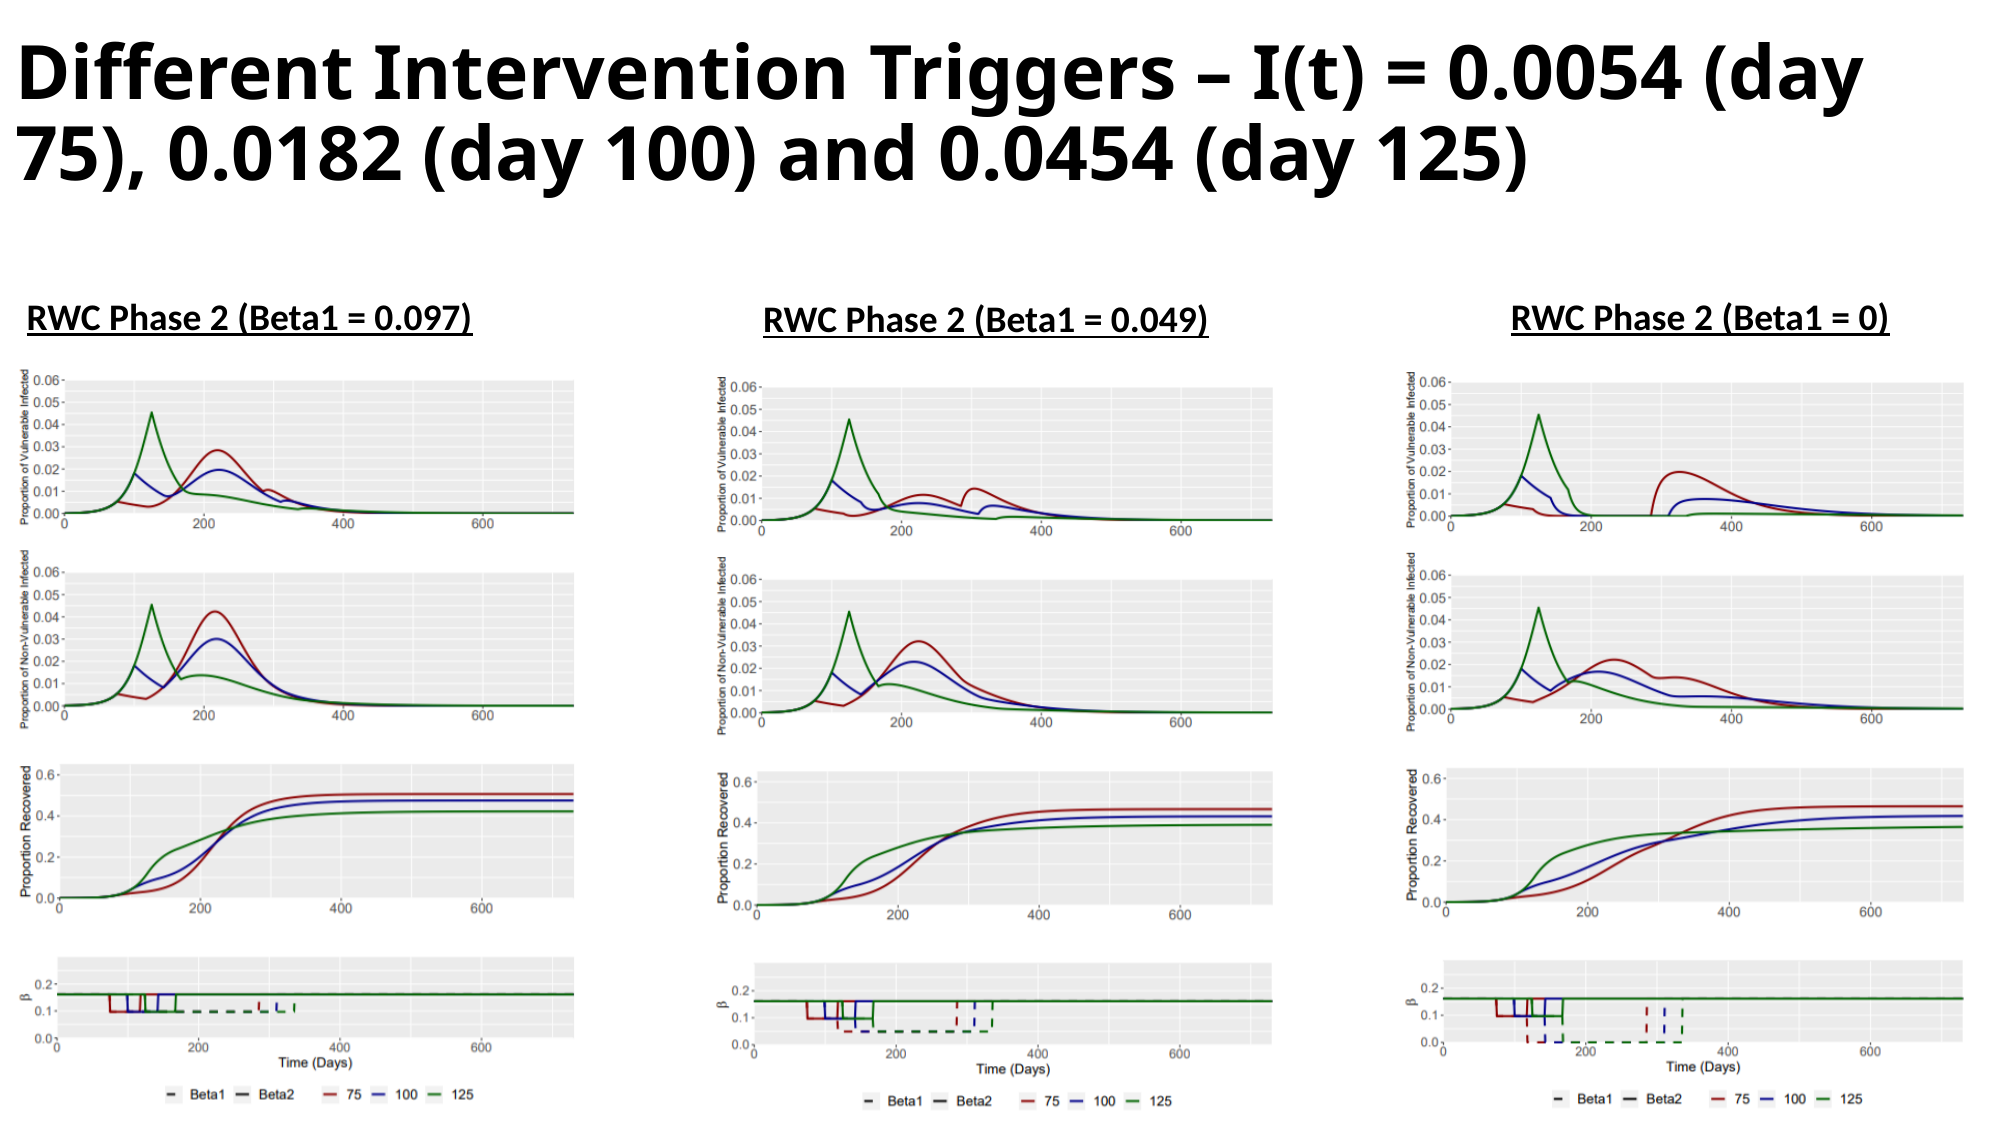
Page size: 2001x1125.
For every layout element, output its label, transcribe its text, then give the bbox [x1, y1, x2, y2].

text_box Different Intervention Triggers – I(t) = 0.0054 (day 75), 0.0182 (day 100) and 0.0454 (day 125) [0, 0, 1929, 232]
text_box RWC Phase 2 (Beta1 = 0) [1496, 285, 1985, 346]
picture [13, 363, 584, 1112]
text_box RWC Phase 2 (Beta1 = 0.097) [11, 285, 501, 346]
text_box RWC Phase 2 (Beta1 = 0.049) [748, 288, 1237, 348]
picture [1393, 367, 1972, 1125]
picture [705, 373, 1280, 1125]
